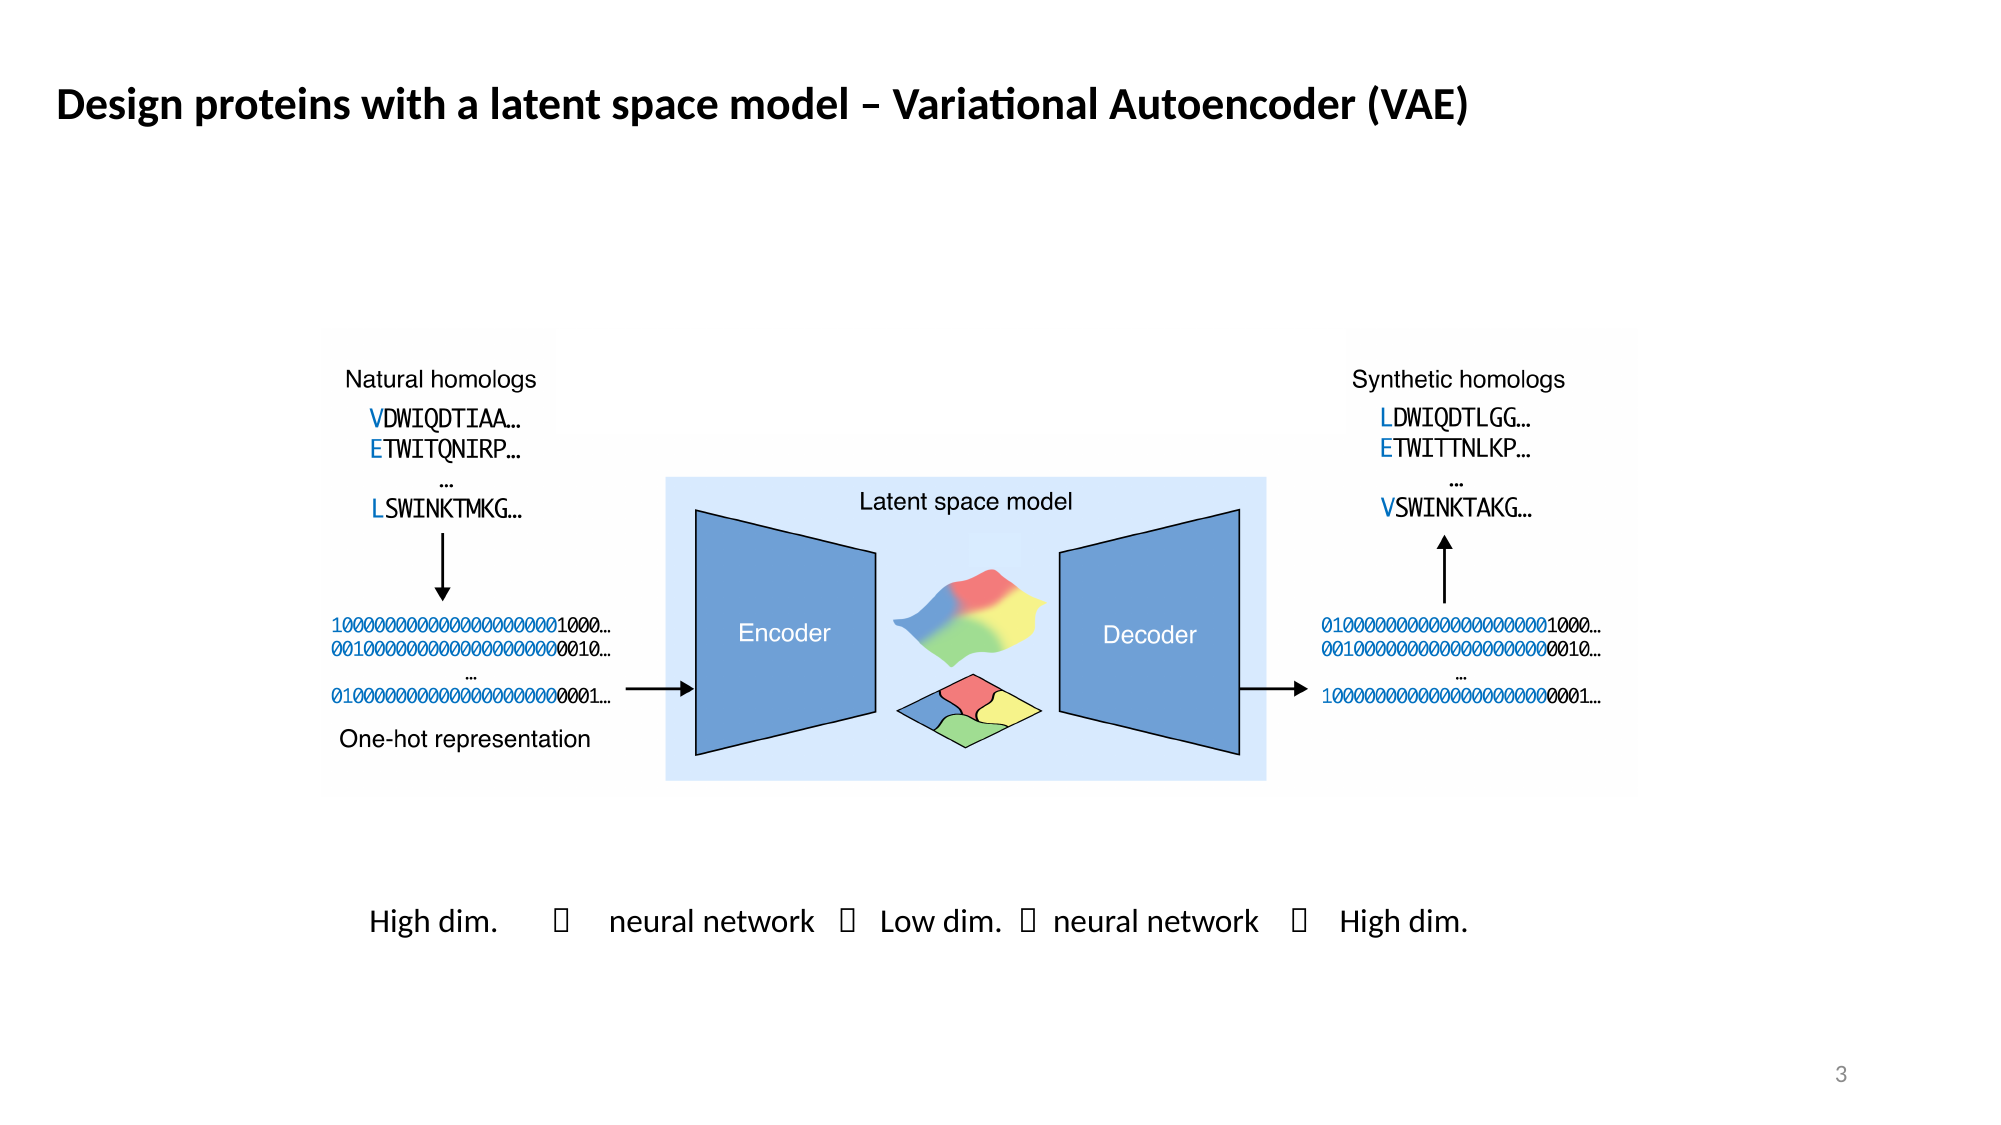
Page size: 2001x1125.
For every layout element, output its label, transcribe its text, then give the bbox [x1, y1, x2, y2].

text_box Design proteins with a latent space model – Variational Autoencoder (VAE) [41, 72, 1937, 167]
slide_number 3 [1412, 1042, 1863, 1103]
picture [321, 328, 1638, 797]
